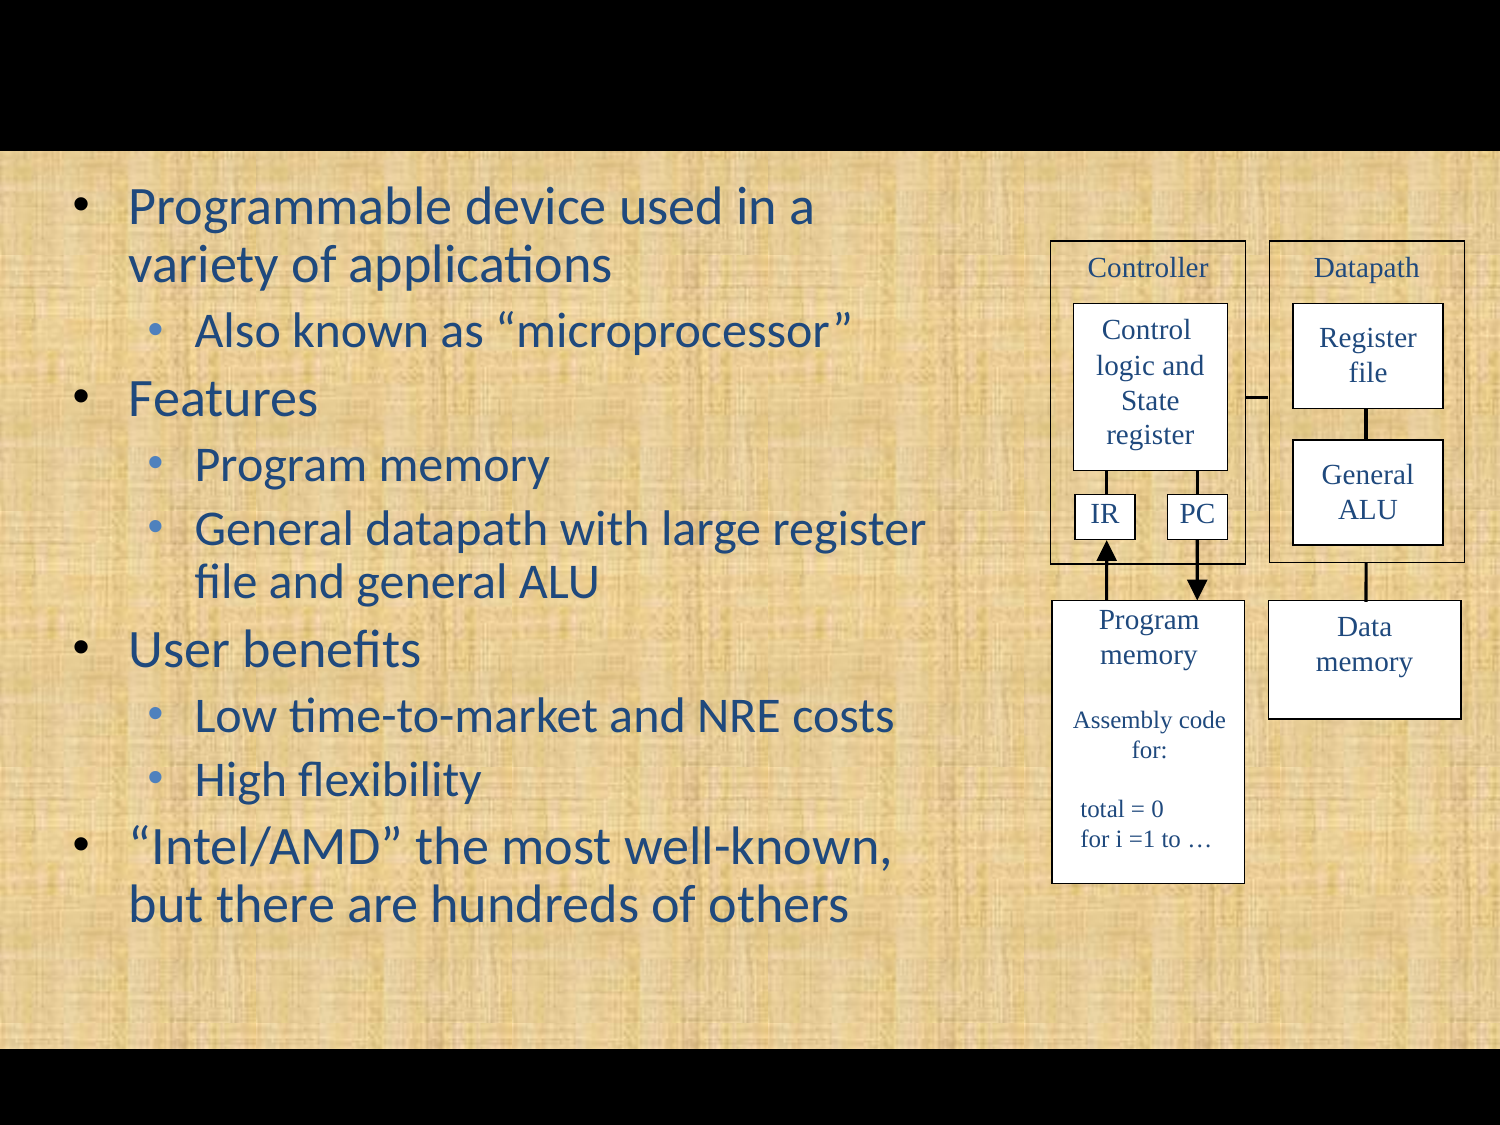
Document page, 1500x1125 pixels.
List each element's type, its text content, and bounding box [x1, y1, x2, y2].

text_box Programmable device used in a variety of applications Also known as “microprocessor” Features Program memory General datapath with large register file and general ALU User benefits Low time-to-market and NRE costs High flexibility “Intel/AMD” the most well-known, but there are hundreds of others [57, 170, 983, 908]
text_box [1050, 240, 1465, 884]
picture [0, 151, 1500, 1049]
